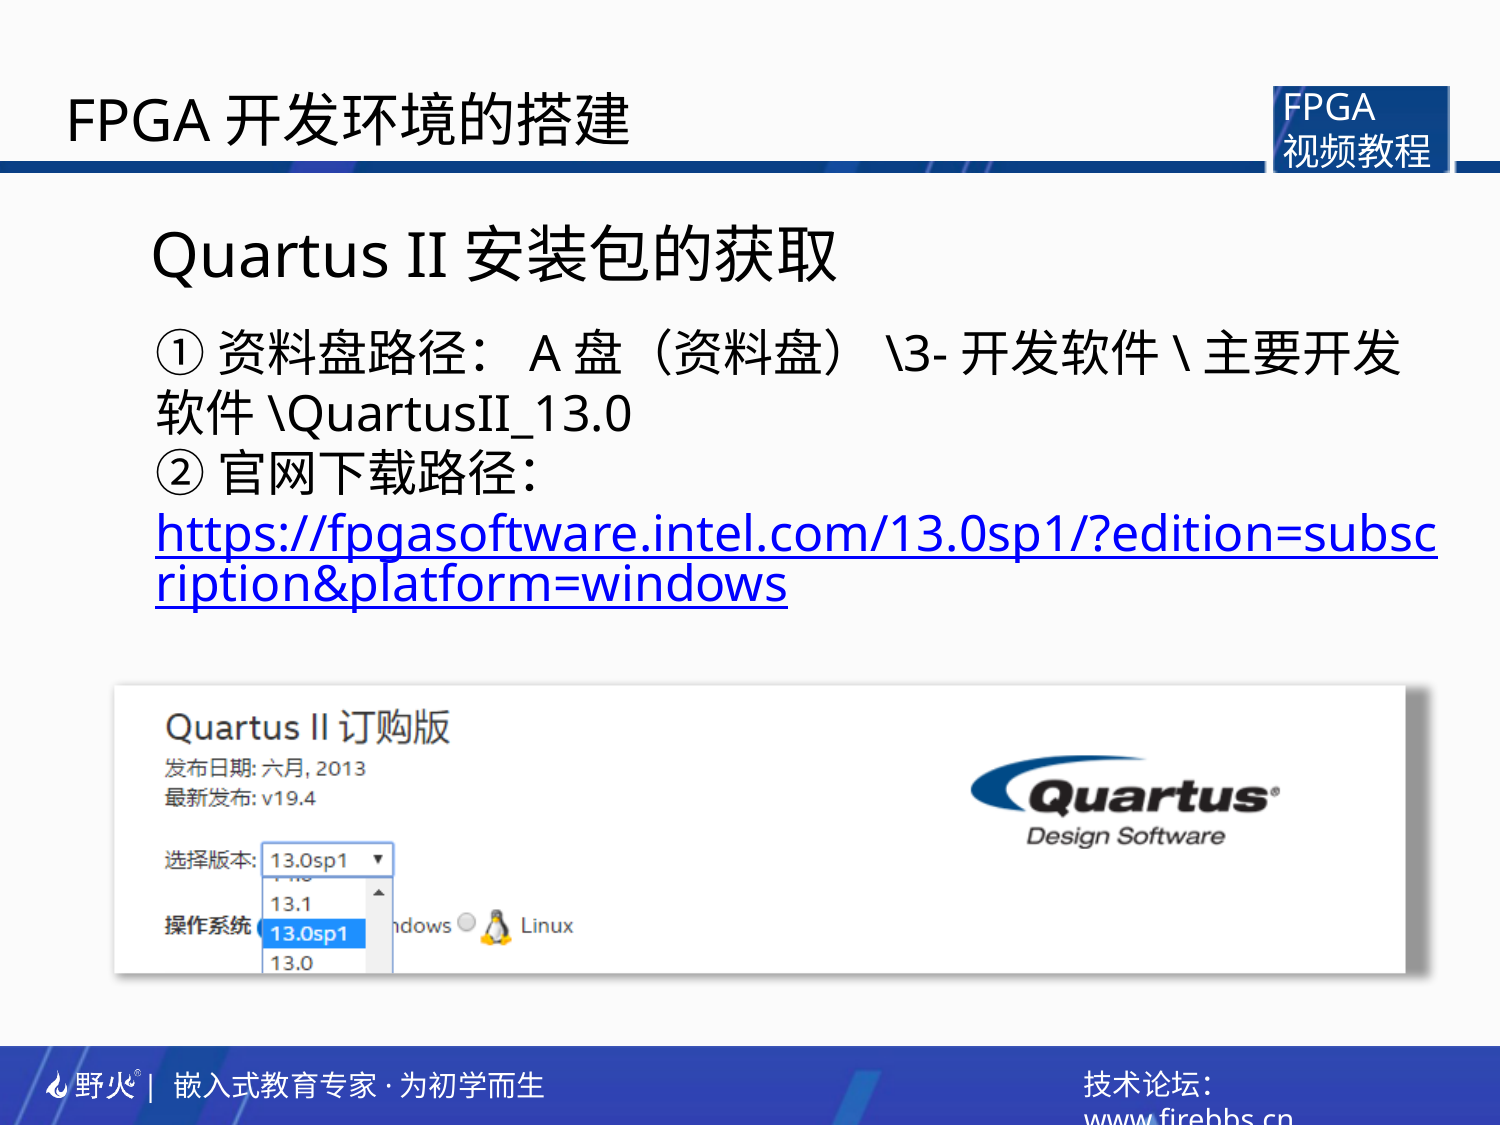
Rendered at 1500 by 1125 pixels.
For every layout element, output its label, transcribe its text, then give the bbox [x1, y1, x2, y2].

picture [1209, 1116, 1218, 1125]
picture [1126, 1115, 1132, 1125]
text_box FPGA开发环境的搭建 [50, 75, 648, 161]
picture [1227, 1116, 1236, 1125]
picture [1103, 1115, 1109, 1125]
picture [1460, 161, 1500, 173]
picture [1138, 1117, 1143, 1125]
picture [0, 161, 1267, 173]
picture [1281, 1116, 1289, 1125]
picture [85, 656, 1440, 1000]
text_box Quartus II安装包的获取 [135, 208, 1175, 298]
picture [1092, 1117, 1097, 1125]
picture [1192, 1116, 1200, 1121]
picture [1115, 1117, 1120, 1125]
picture [0, 1046, 1500, 1125]
text_box ①资料盘路径：A盘（资料盘）\3-开发软件\主要开发软件\QuartusII_13.0 ②官网下载路径：https://fpgasoftware.intel.com/13.0sp1/?edition=subscription&platform=windows [65, 314, 1460, 578]
text_box FPGA 视频教程 [1267, 75, 1460, 181]
